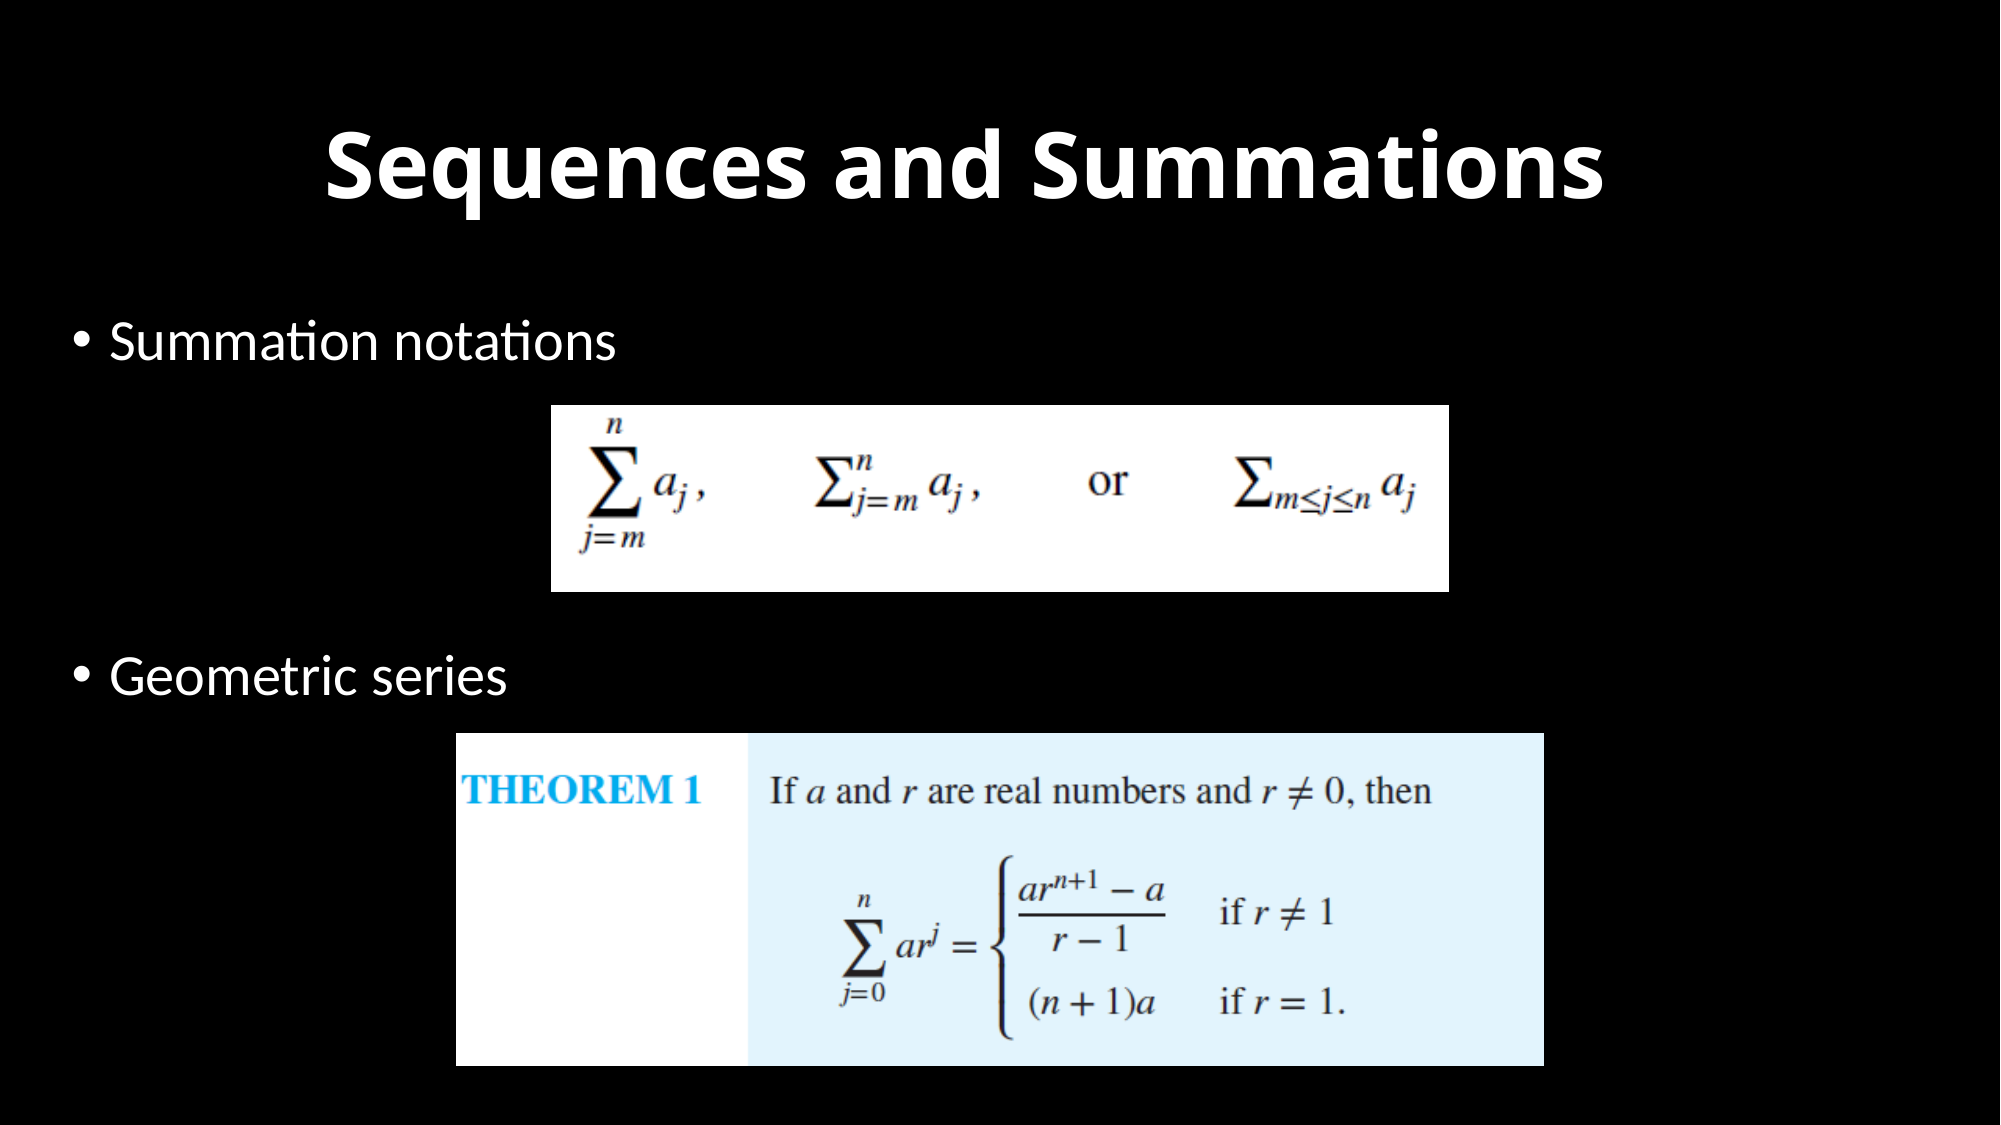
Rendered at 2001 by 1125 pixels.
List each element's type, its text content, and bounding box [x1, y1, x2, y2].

list Summation notations Geometric series [56, 302, 1944, 1017]
picture [551, 405, 1449, 592]
title Sequences and Summations [137, 59, 1863, 278]
picture [456, 733, 1544, 1066]
